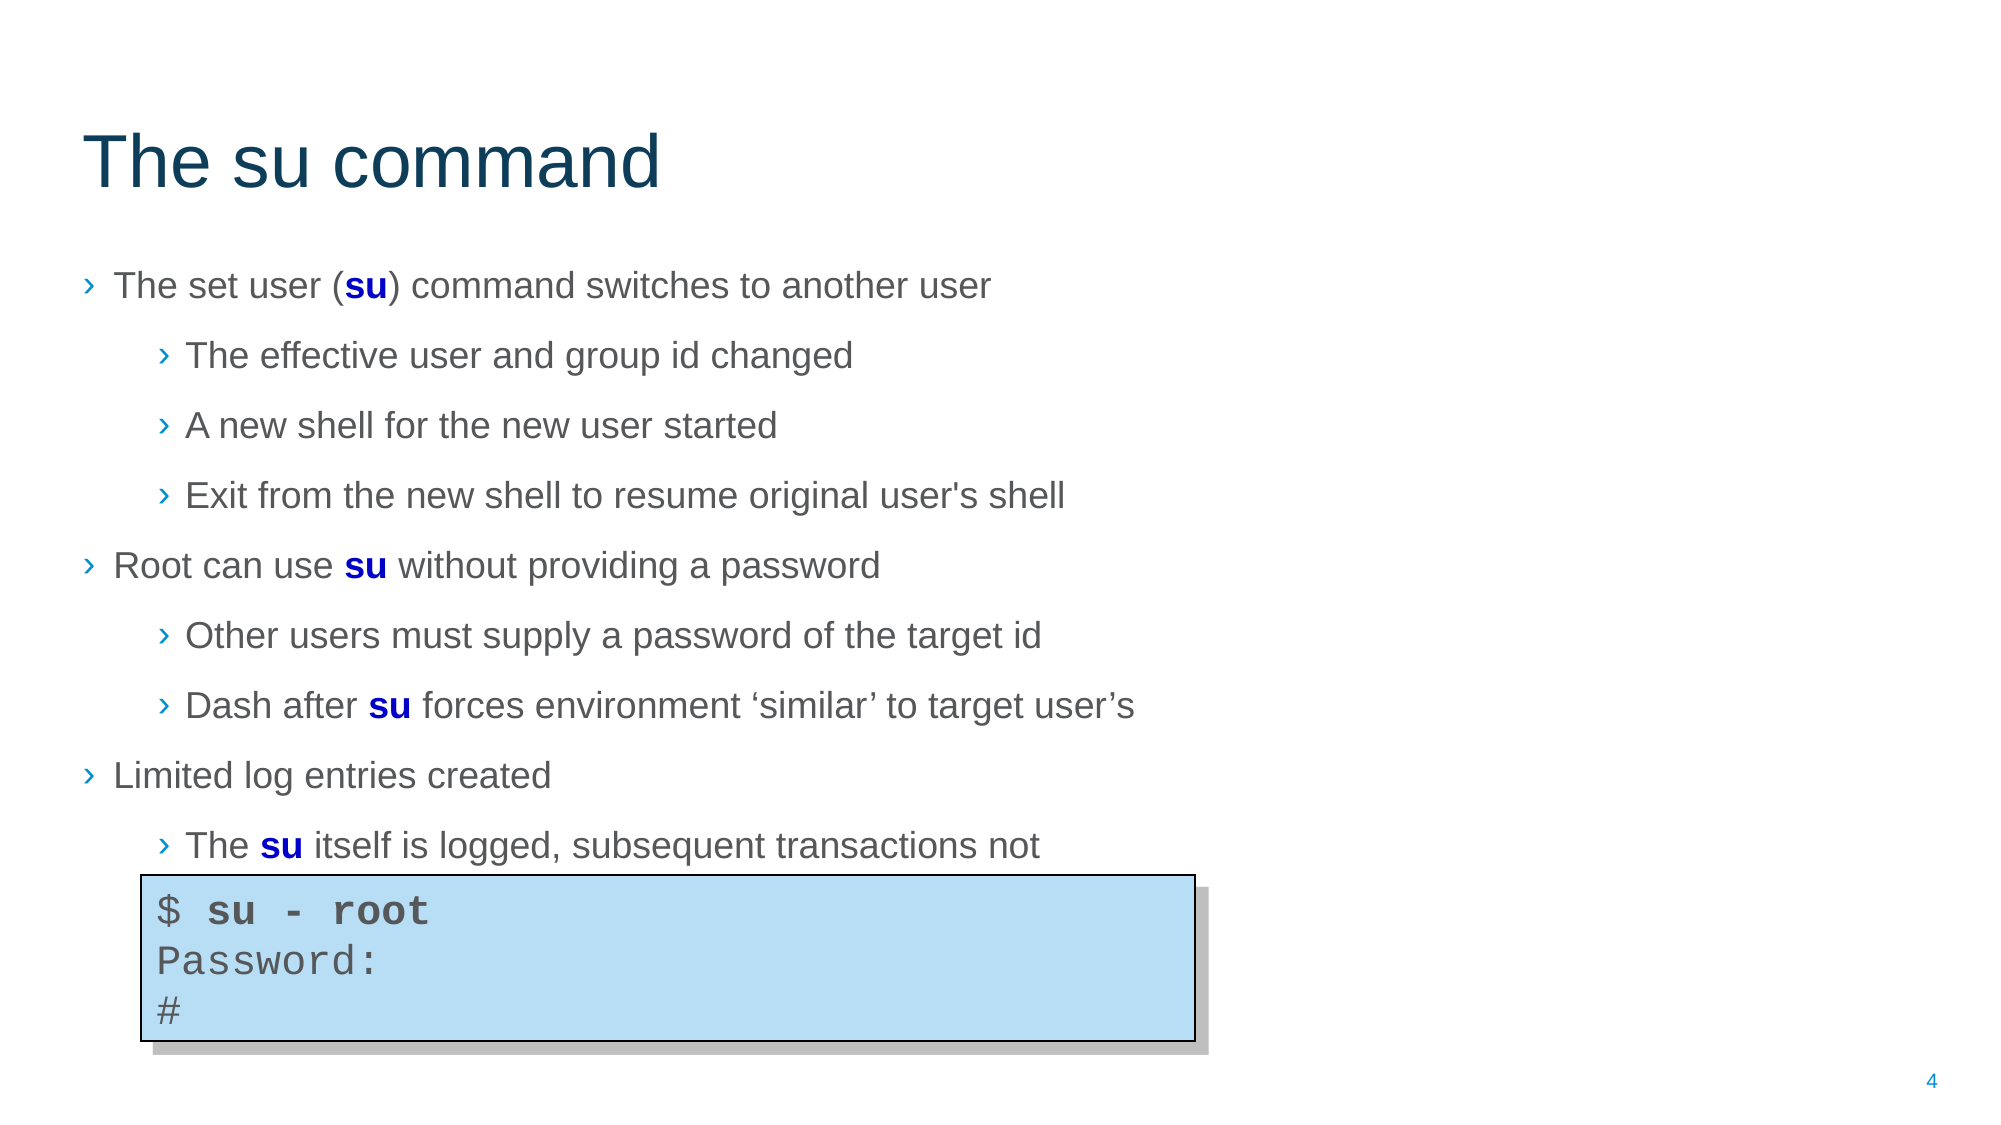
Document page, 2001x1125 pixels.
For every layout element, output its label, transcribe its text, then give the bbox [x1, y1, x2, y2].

text_box $ su - root Password: # [140, 874, 1196, 1042]
list The set user (su) command switches to another user The effective user and group id changed A new shell for the new user started Exit from the new shell to resume original user's shell Root can use su without providing a password Other users must supply a password of the target id Dash after su forces environment ‘similar’ to target user’s Limited log entries created The su itself is logged, subsequent transactions not [67, 253, 1939, 1000]
title The su command [67, 20, 1565, 210]
